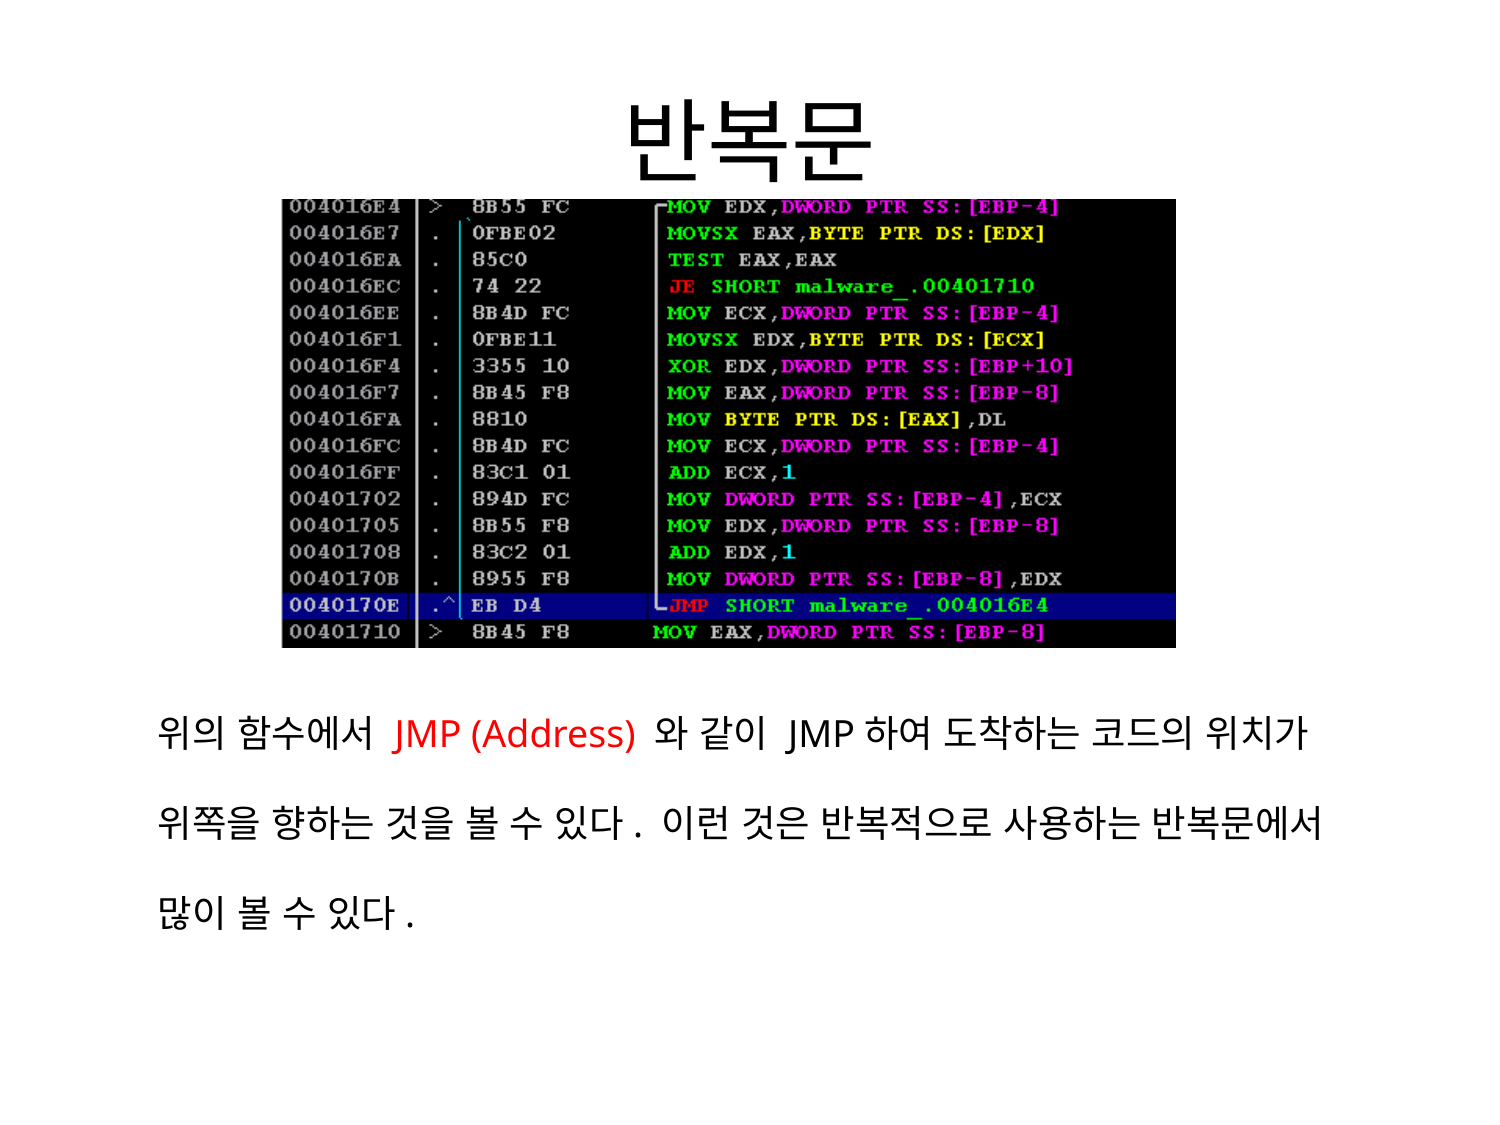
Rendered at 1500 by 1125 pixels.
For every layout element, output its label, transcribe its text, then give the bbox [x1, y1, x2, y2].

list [280, 198, 1176, 648]
title 반복문 [75, 45, 1425, 233]
text_box 위의 함수에서 JMP (Address) 와 같이 JMP하여 도착하는 코드의 위치가 위쪽을 향하는 것을 볼 수 있다. 이런 것은 반복적으로 사용하는 반복문에서 많이 볼 수 있다. [142, 703, 1340, 943]
